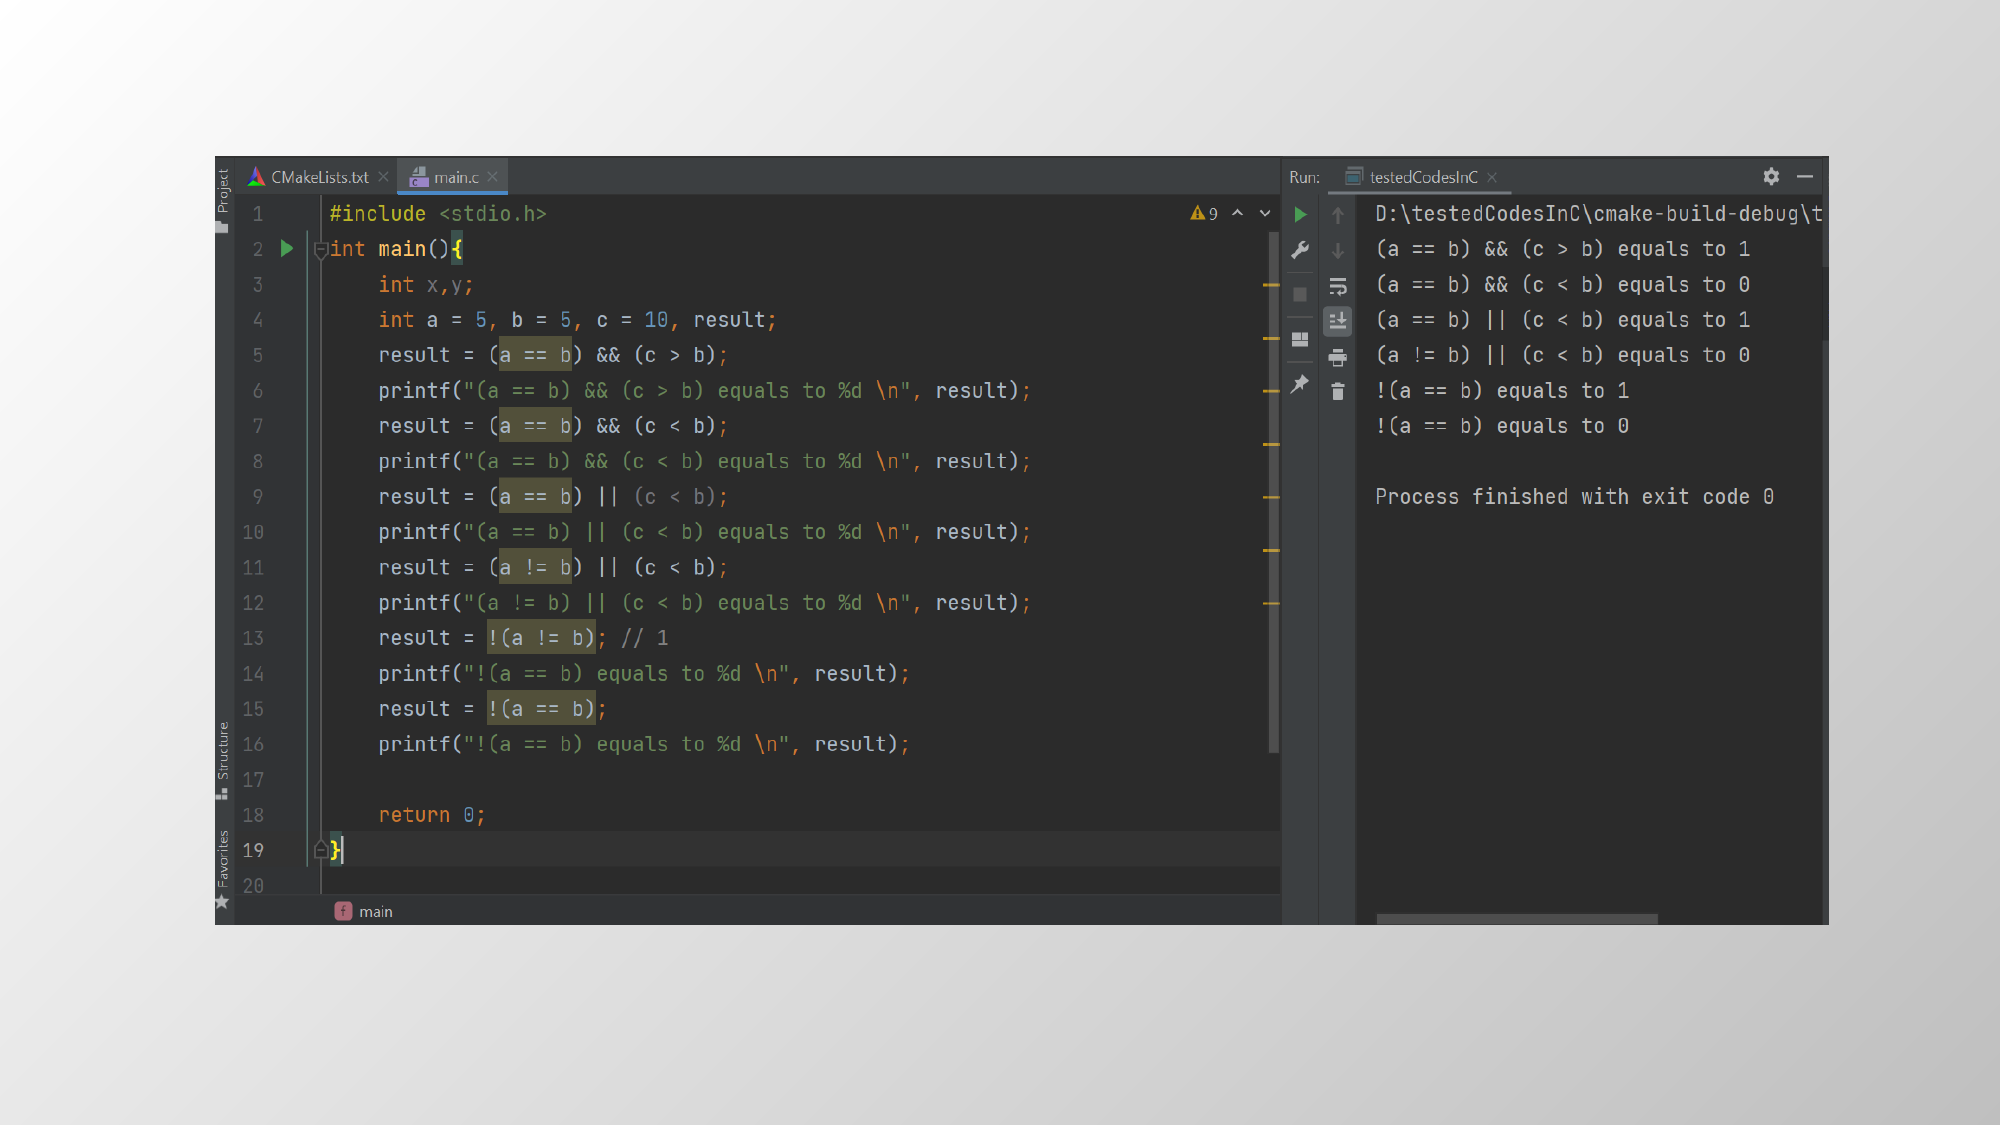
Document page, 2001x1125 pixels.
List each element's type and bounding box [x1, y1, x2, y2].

list [214, 156, 1829, 925]
